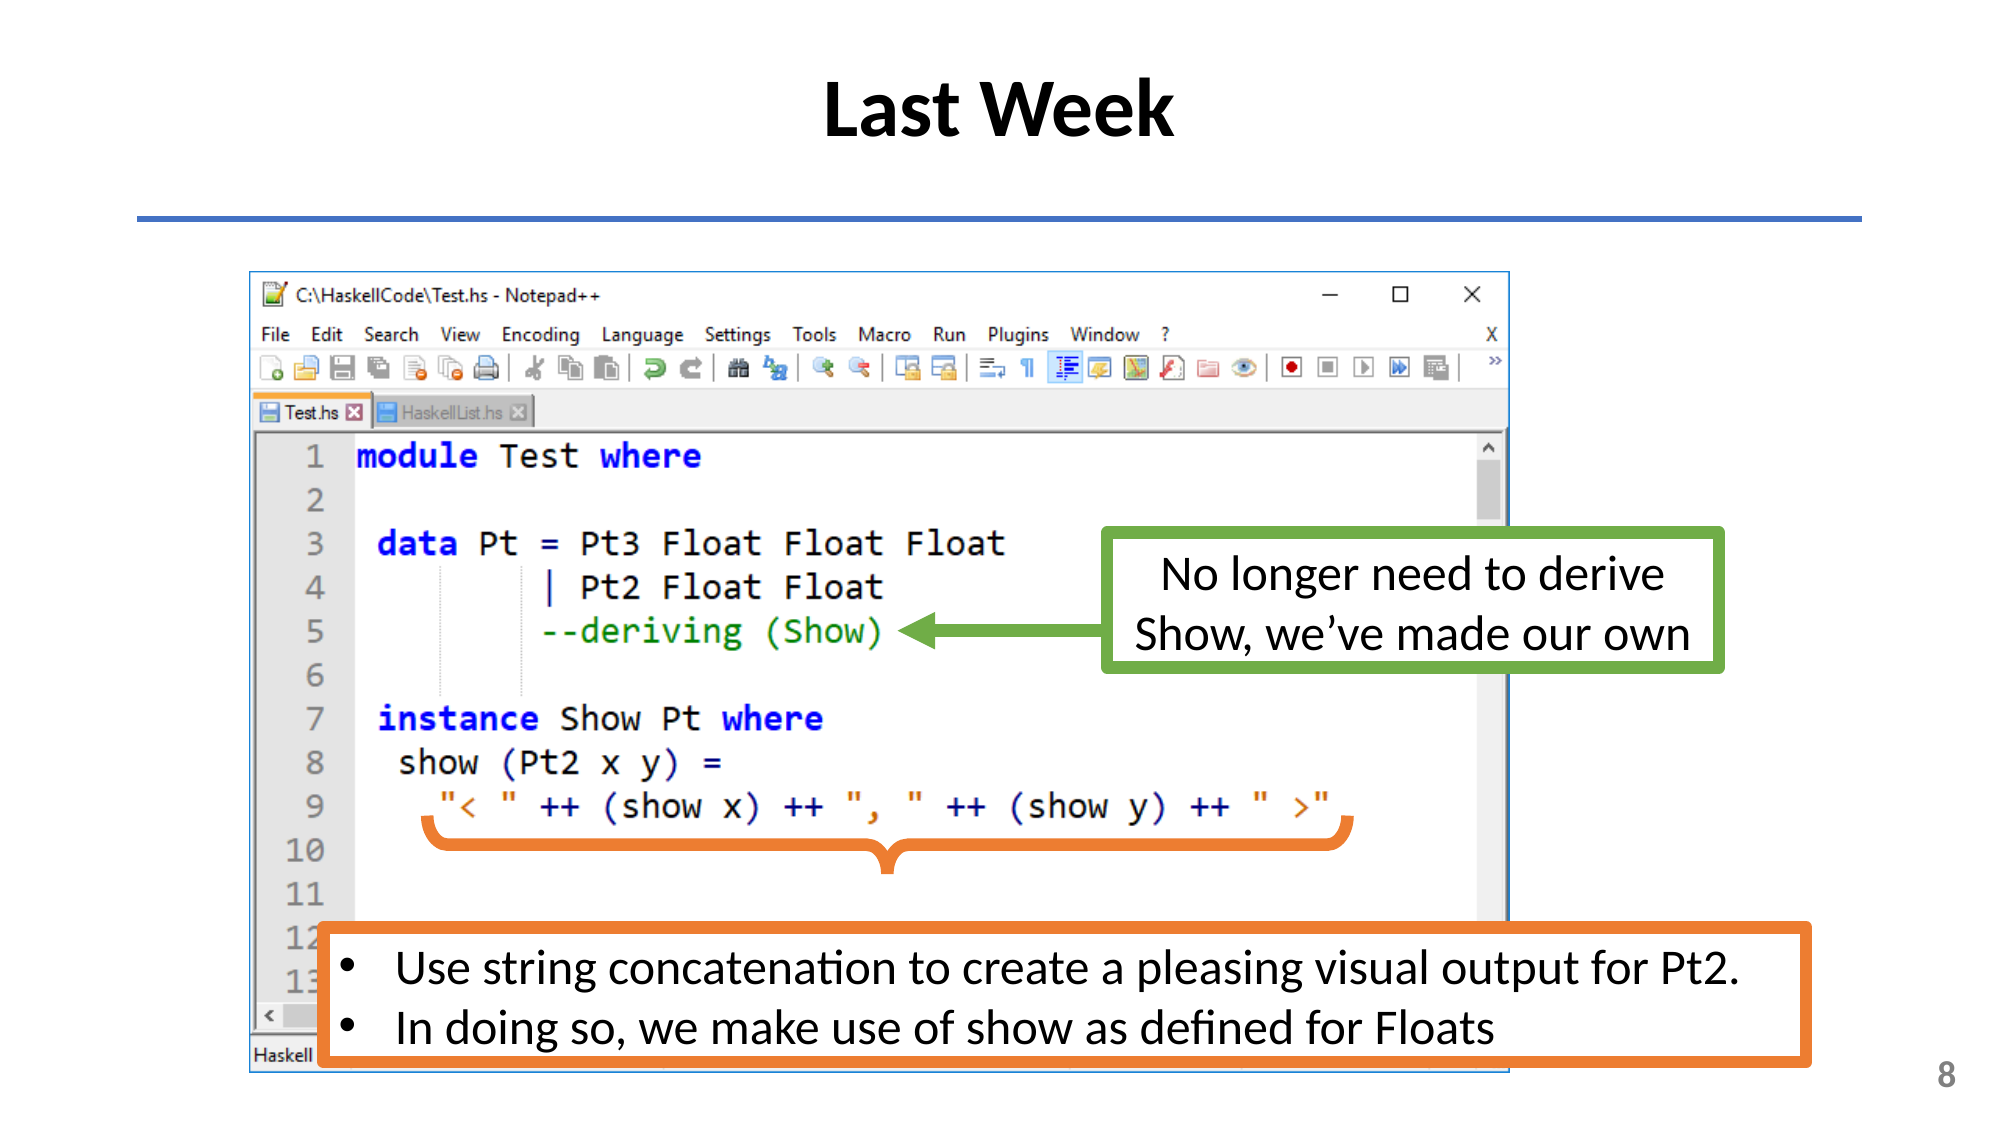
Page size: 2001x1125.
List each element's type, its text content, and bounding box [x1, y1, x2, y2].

text_box Last Week [137, 1, 1863, 218]
slide_number 8 [1521, 1042, 1972, 1103]
text_box Use string concatenation to create a pleasing visual output for Pt2. In doing so, we make use of show as defined for Floats [1510, 927, 1807, 1062]
picture [249, 271, 1510, 1073]
text_box No longer need to derive Show, we’ve made our own [1510, 532, 1719, 668]
